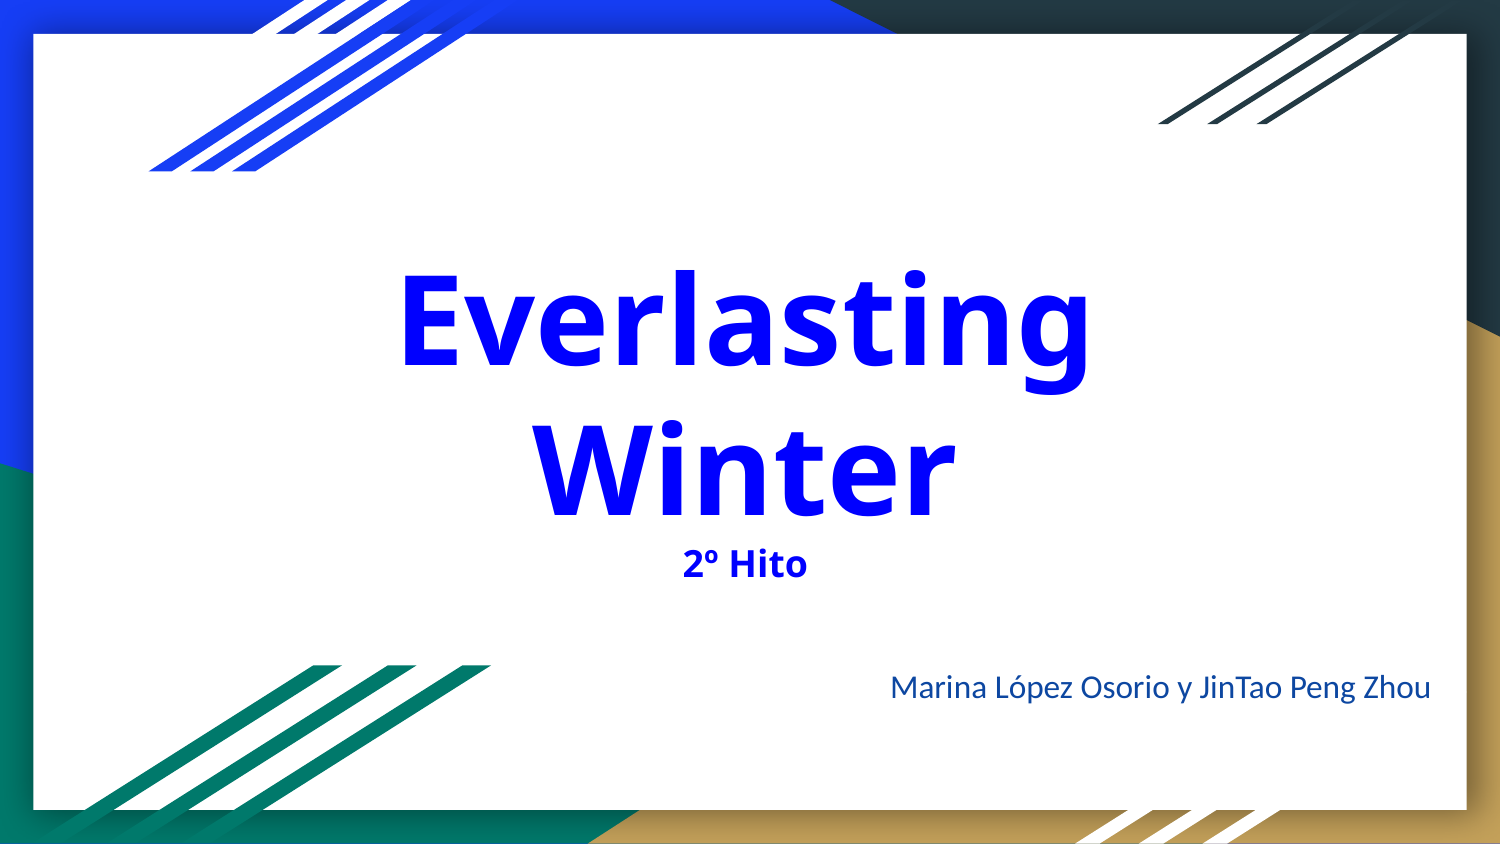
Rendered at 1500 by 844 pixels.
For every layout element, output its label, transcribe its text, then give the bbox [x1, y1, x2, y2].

subtitle Marina López Osorio y JinTao Peng Zhou [833, 643, 1489, 727]
title Everlasting Winter 2º Hito [305, 293, 1186, 532]
